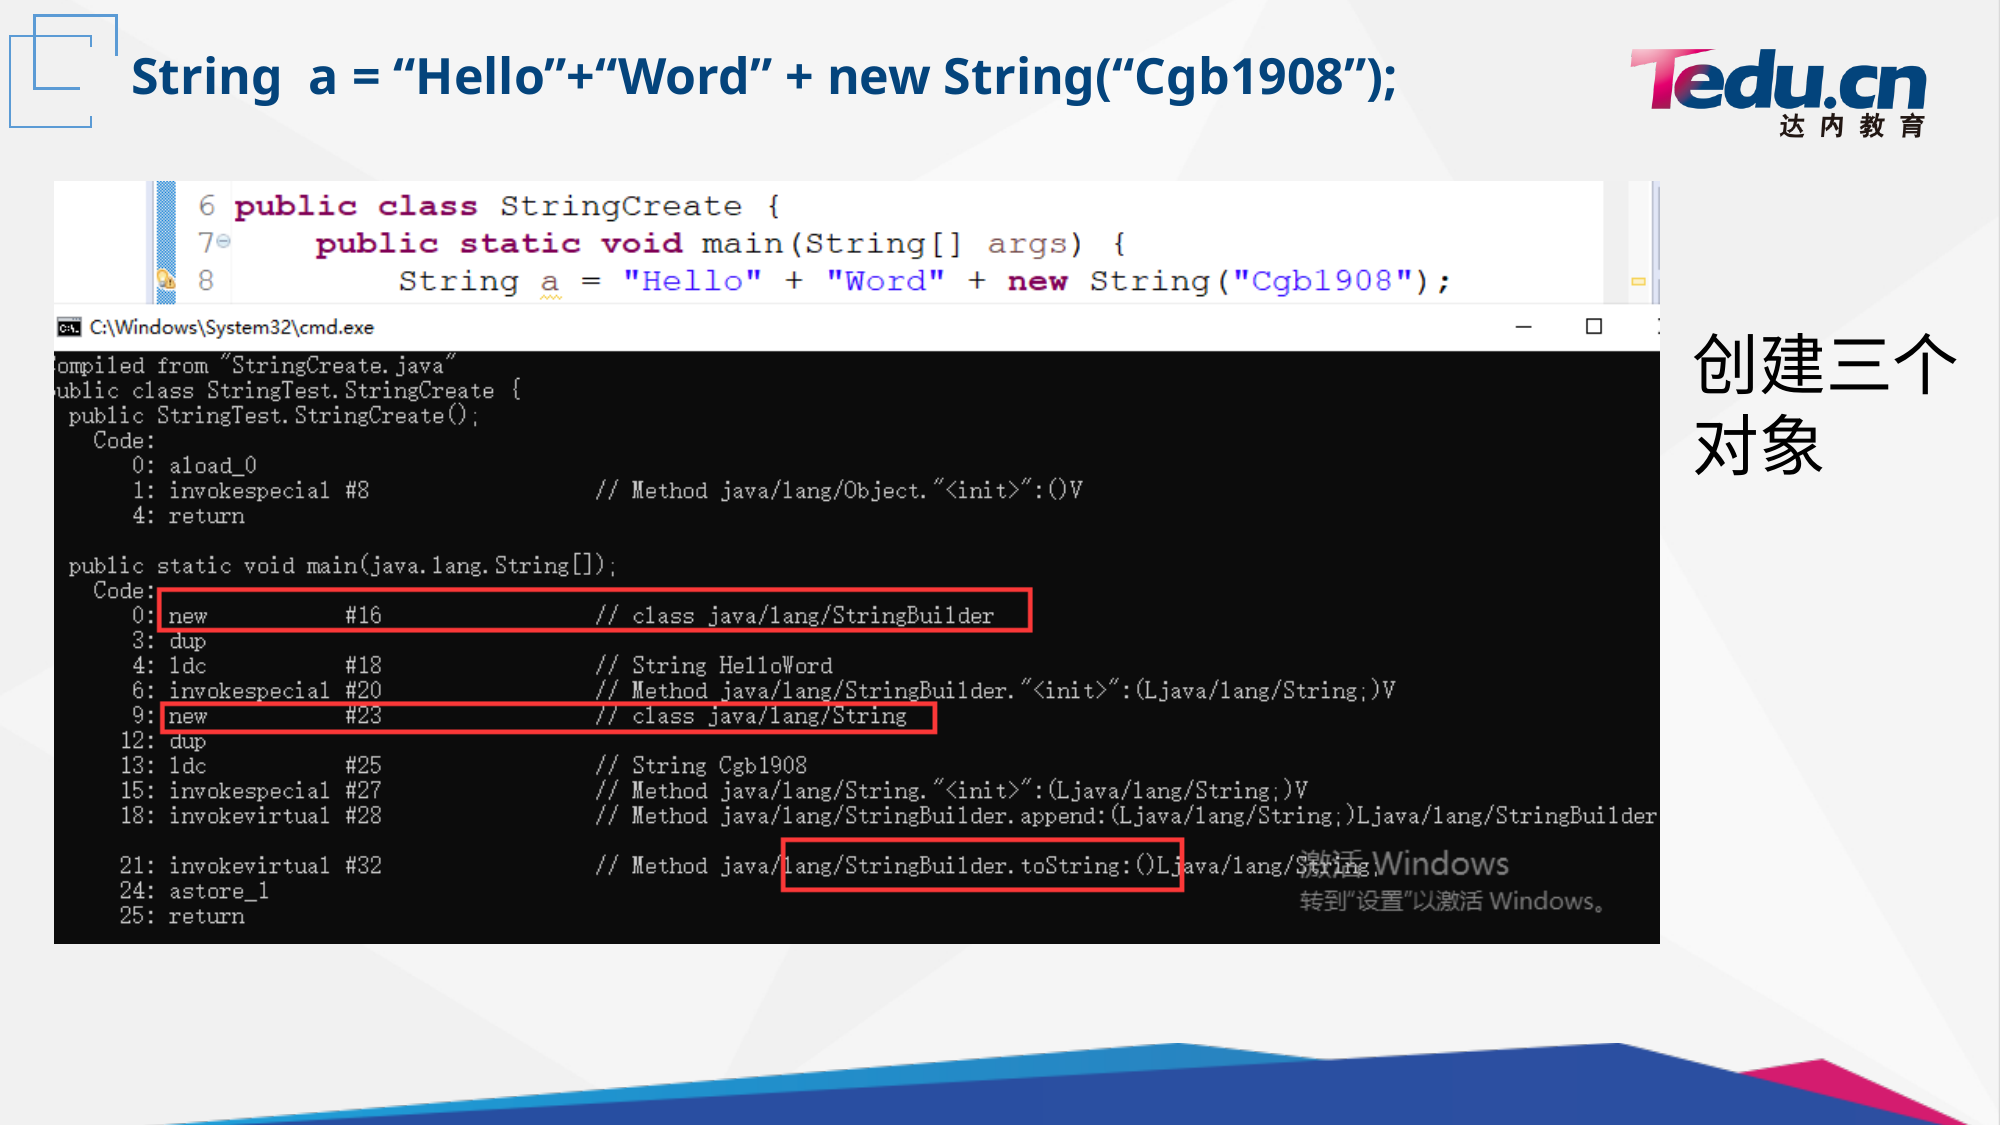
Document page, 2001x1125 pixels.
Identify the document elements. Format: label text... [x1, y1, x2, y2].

list String a = “Hello”+“Word” + new String(“Cgb1908”); [116, 43, 1693, 106]
picture [0, 0, 2000, 1125]
text_box 创建三个 对象 [1677, 315, 2000, 491]
